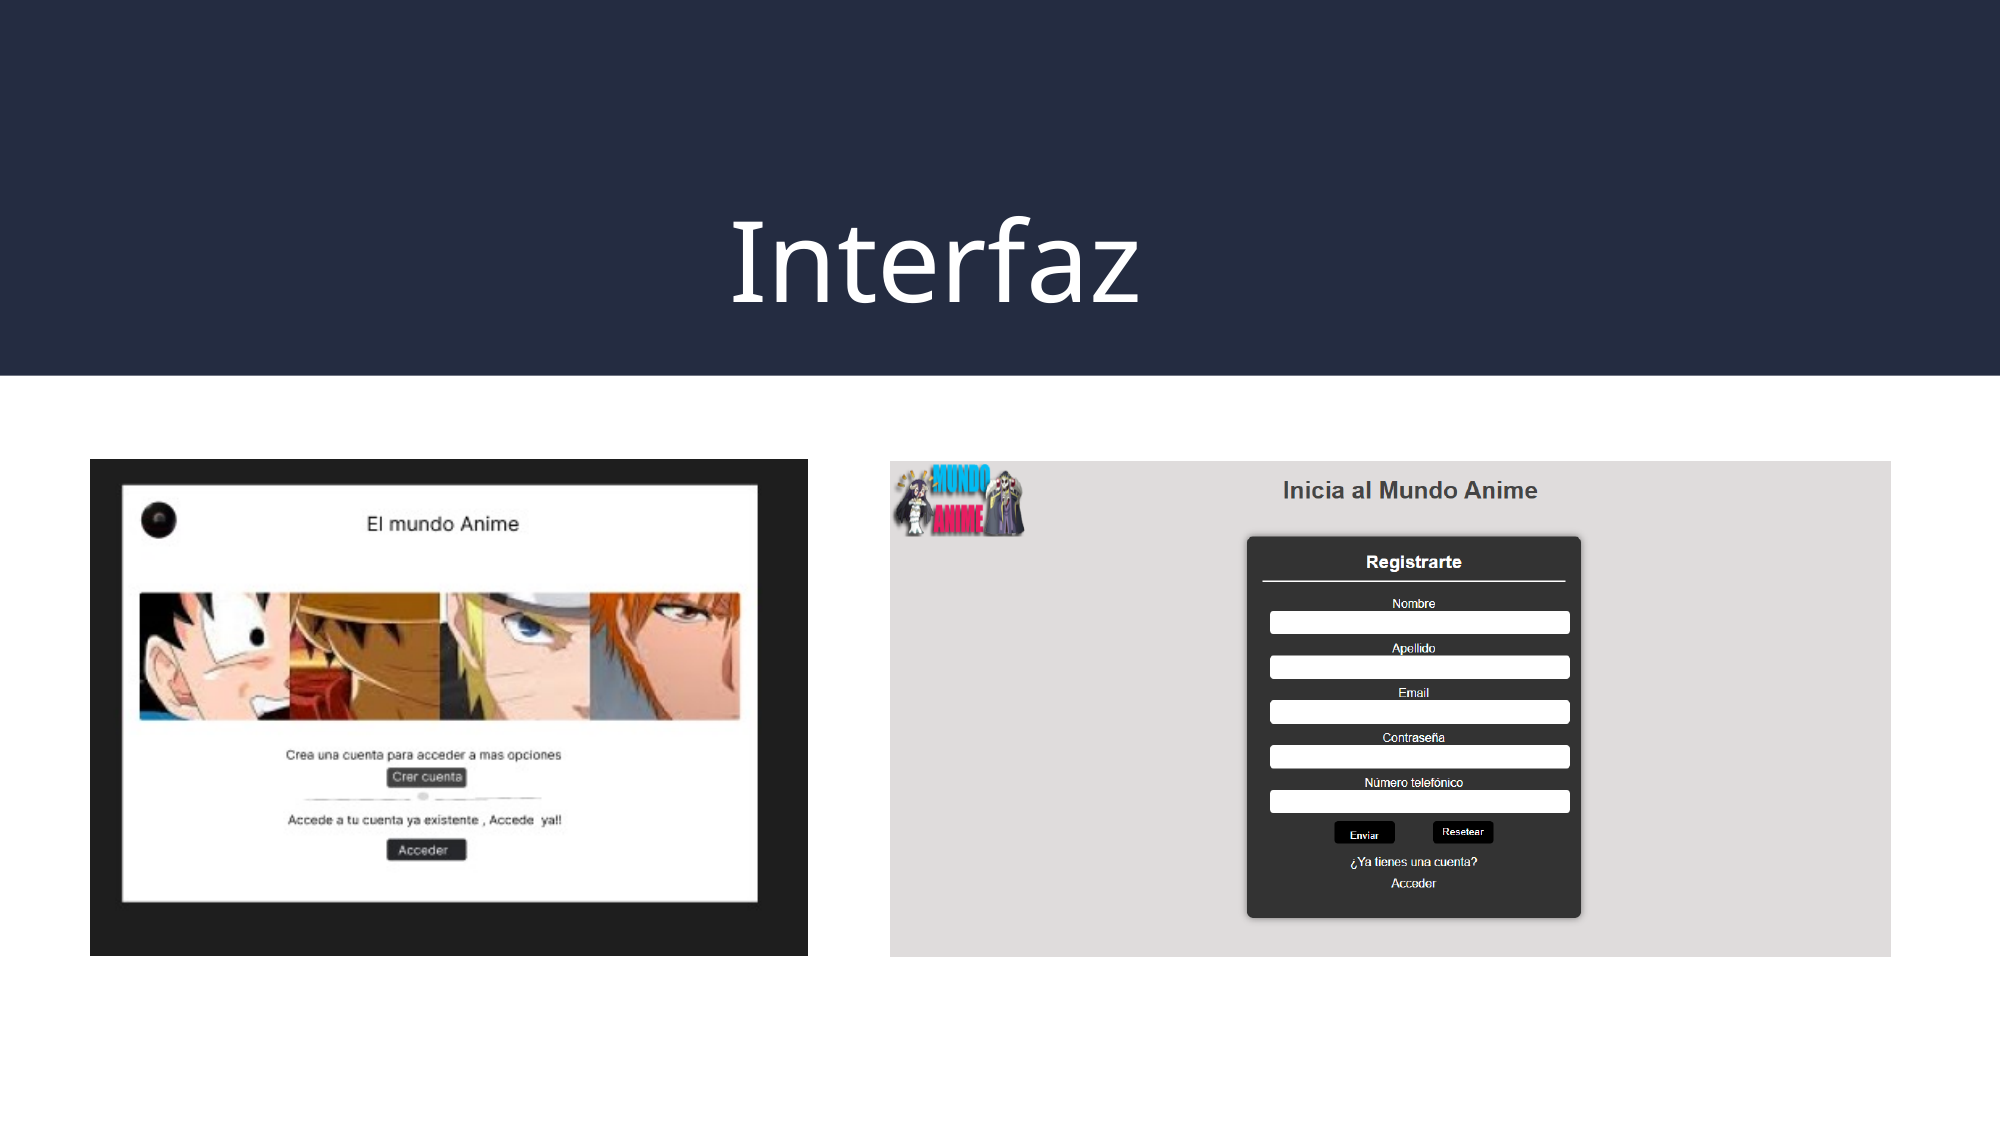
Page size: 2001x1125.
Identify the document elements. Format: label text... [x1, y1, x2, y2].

title Interfaz [714, 107, 1228, 333]
picture [890, 461, 1891, 957]
picture [90, 459, 809, 956]
